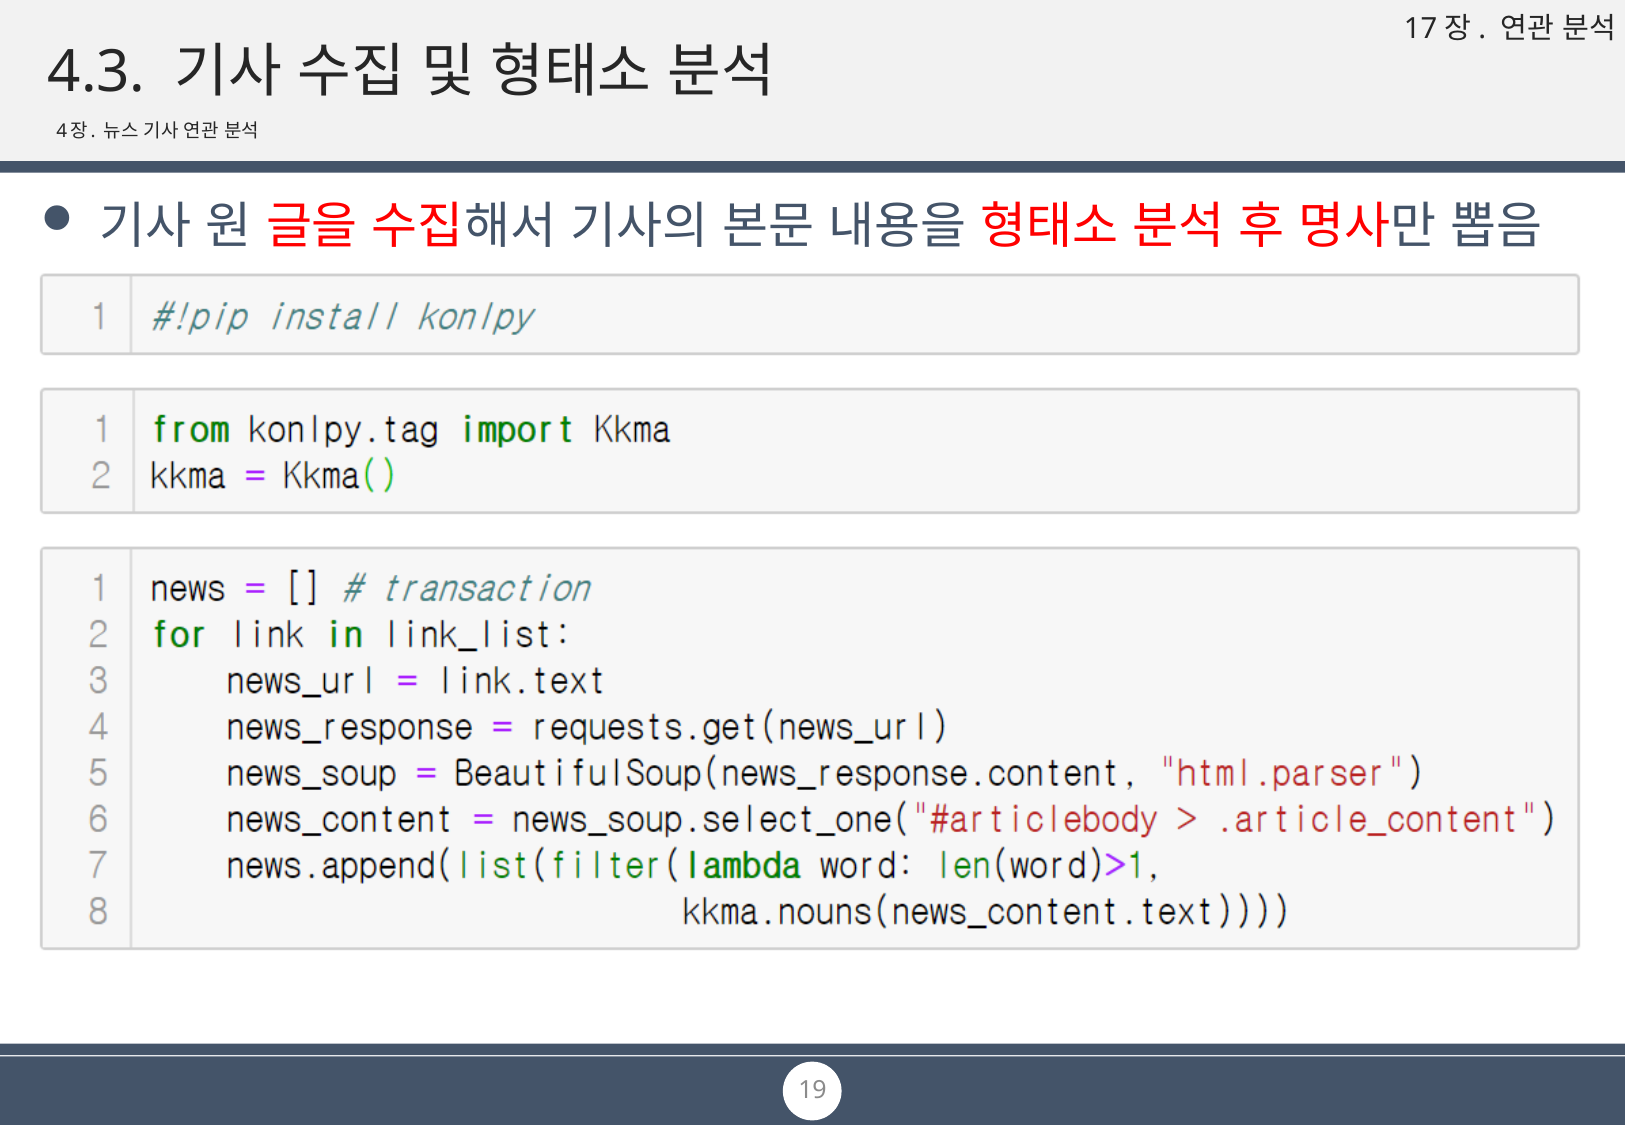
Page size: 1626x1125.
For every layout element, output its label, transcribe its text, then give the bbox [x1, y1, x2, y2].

list 4장. 뉴스 기사 연관 분석 [44, 113, 1592, 149]
title 4.3. 기사 수집 및 형태소 분석 [32, 30, 1592, 114]
list 기사 원 글을 수집해서 기사의 본문 내용을 형태소 분석 후 명사만 뽑음 [26, 173, 1592, 1032]
picture [32, 267, 1587, 957]
slide_number 19 [629, 1061, 996, 1121]
